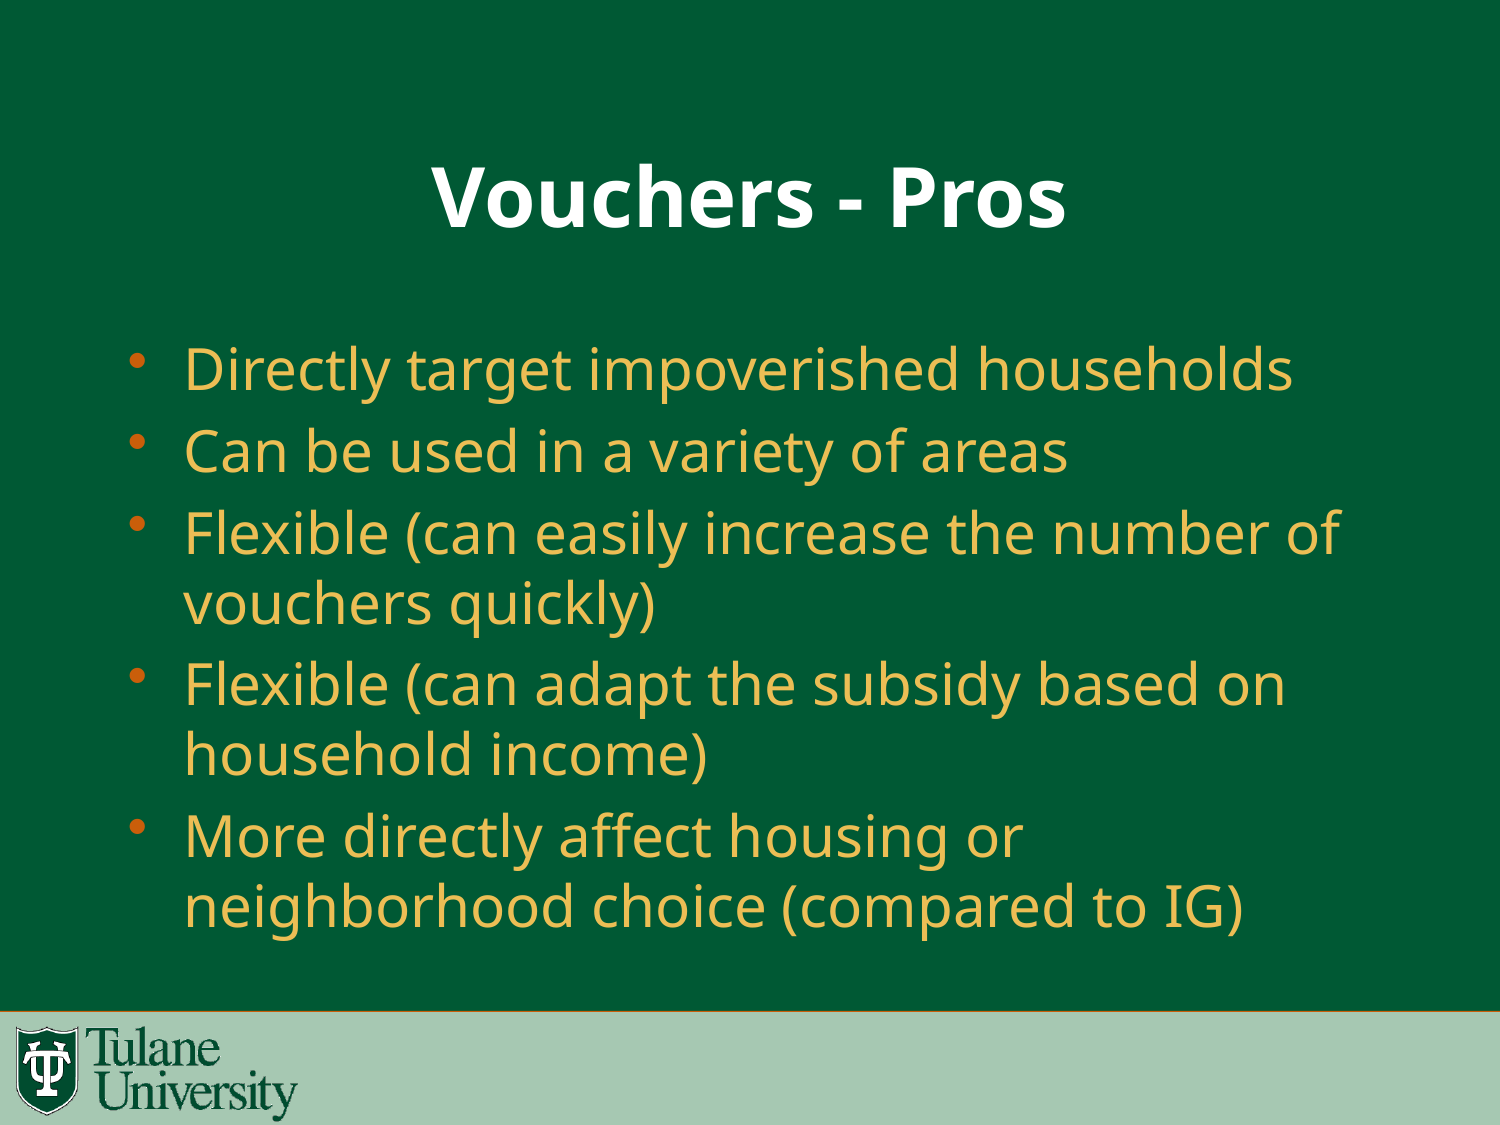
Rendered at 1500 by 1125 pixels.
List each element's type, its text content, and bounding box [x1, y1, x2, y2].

picture [0, 1012, 313, 1125]
list Directly target impoverished households Can be used in a variety of areas Flexible (can easily increase the number of vouchers quickly) Flexible (can adapt the subsidy based on household income) More directly affect housing or neighborhood choice (compared to IG) [112, 324, 1388, 1000]
title Vouchers - Pros [112, 99, 1388, 288]
